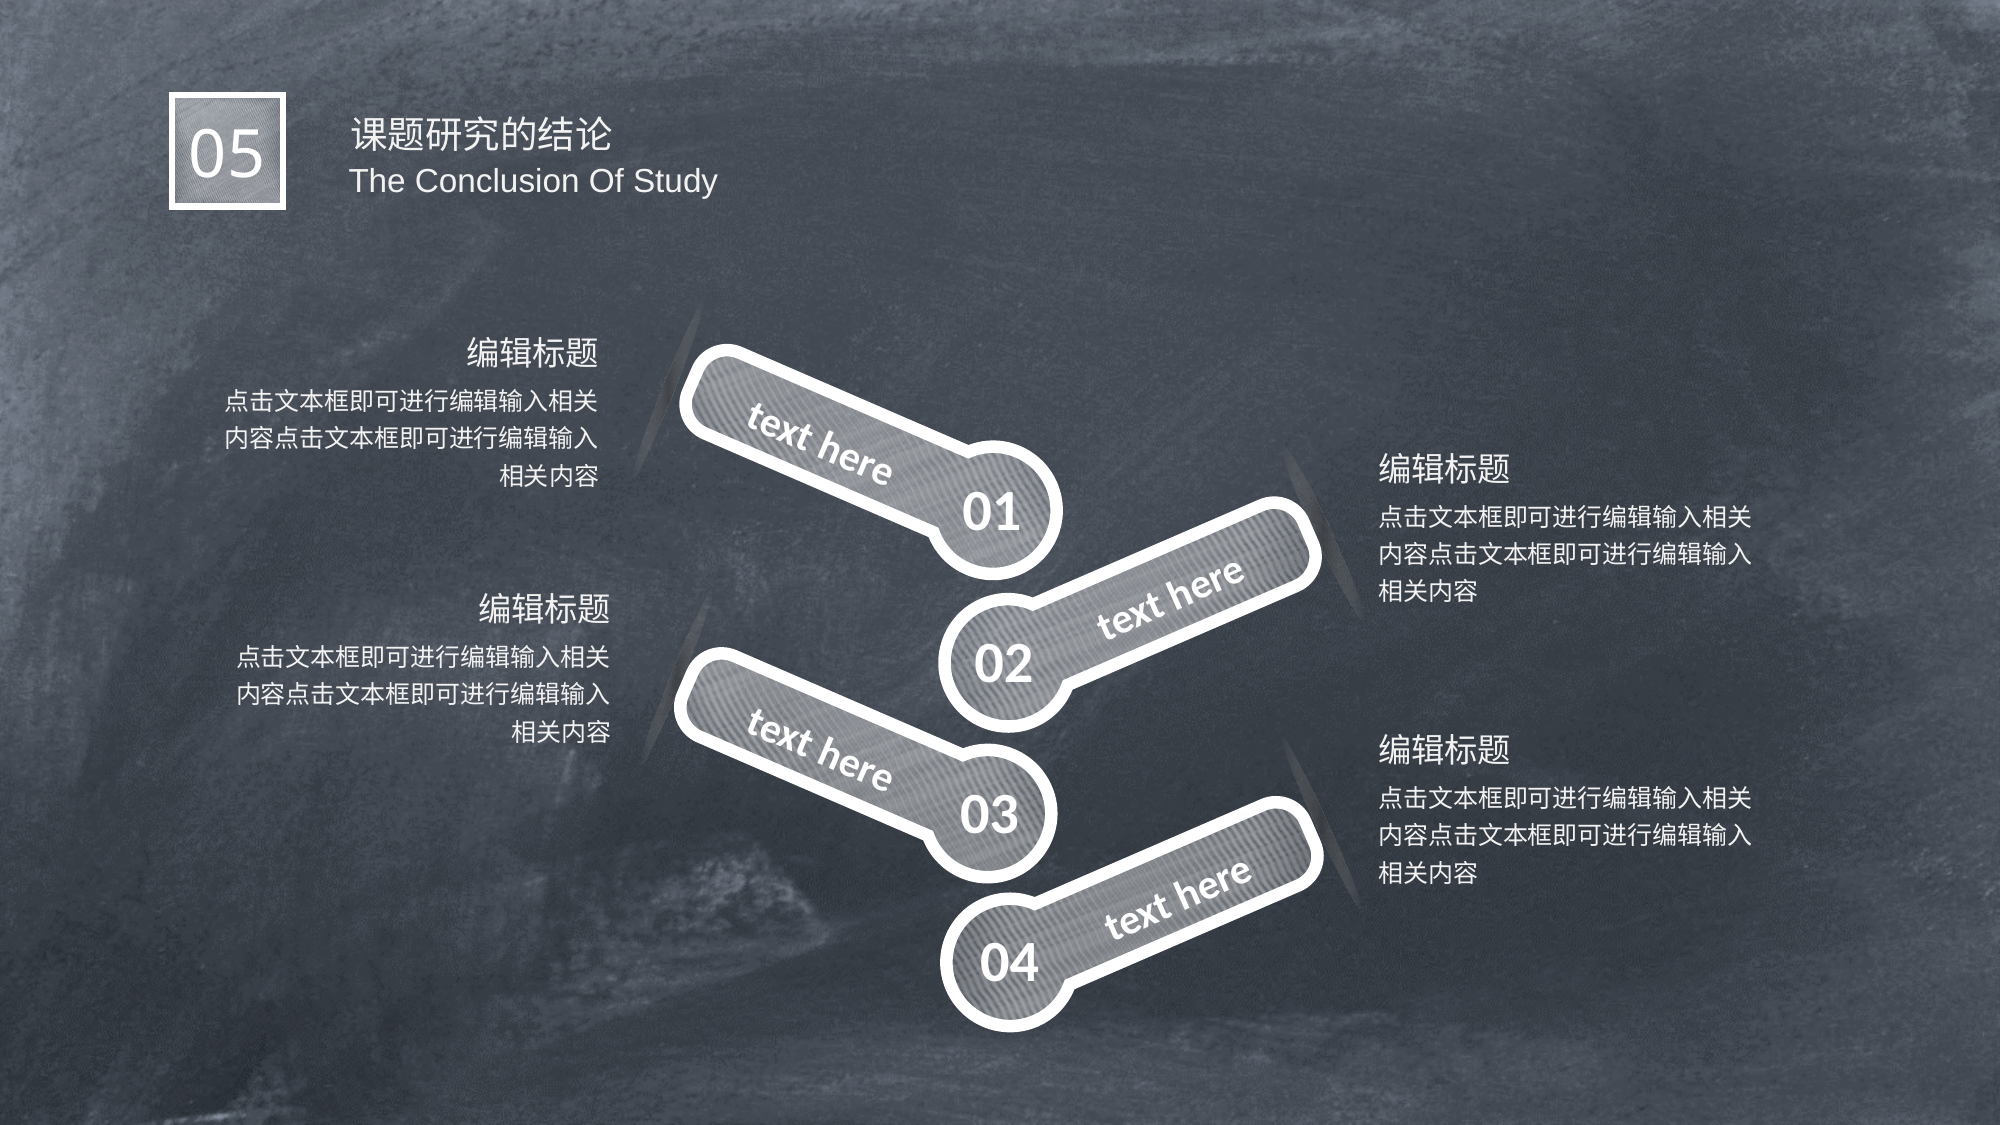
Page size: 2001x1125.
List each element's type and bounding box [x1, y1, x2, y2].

picture [0, 0, 2000, 1125]
text_box [171, 94, 284, 207]
